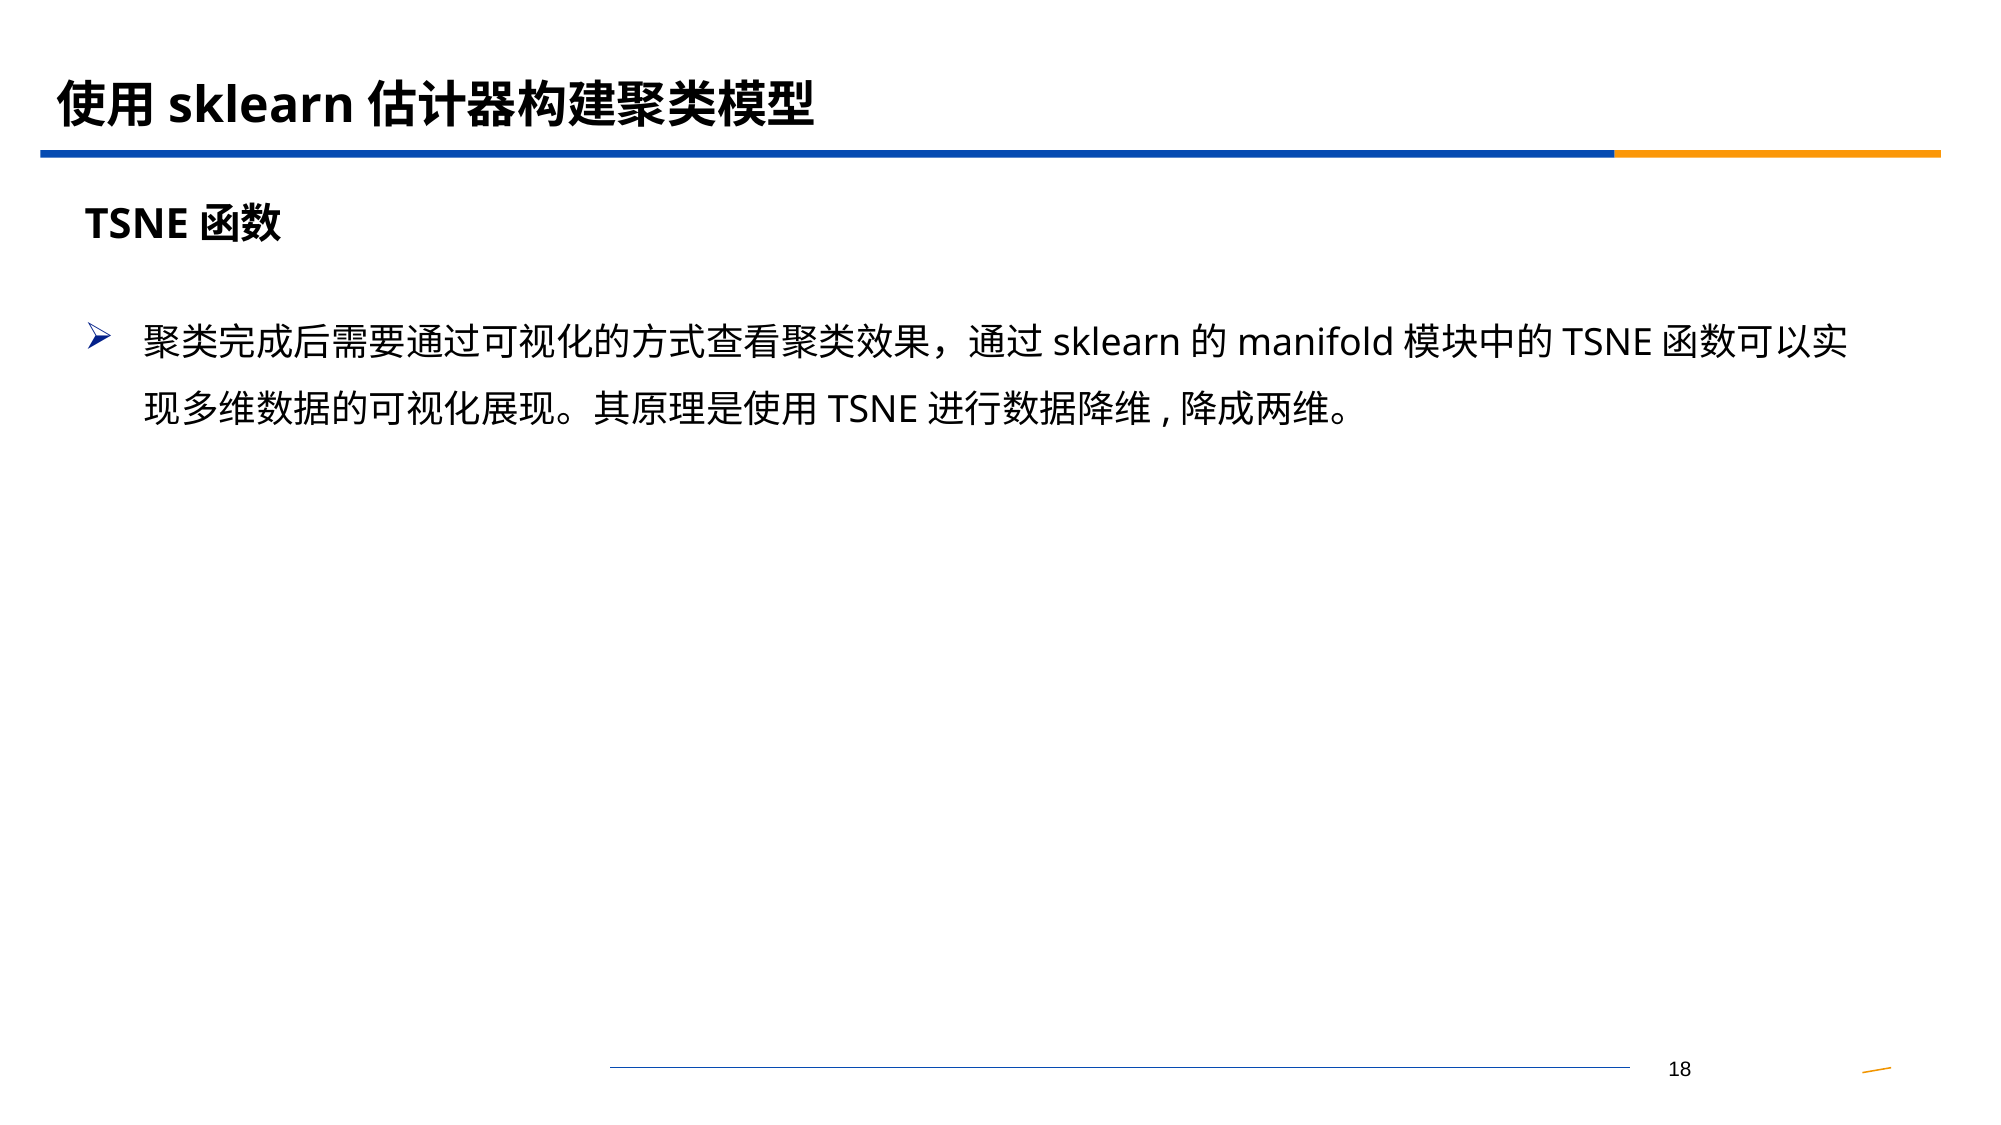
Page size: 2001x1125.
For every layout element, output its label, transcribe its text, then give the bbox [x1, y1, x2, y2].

title 使用sklearn估计器构建聚类模型 [41, 58, 1843, 146]
list 聚类完成后需要通过可视化的方式查看聚类效果，通过sklearn的manifold模块中的TSNE函数可以实现多维数据的可视化展现。其原理是使用TSNE进行数据降维,降成两维。 [69, 287, 1892, 1005]
list TSNE函数 [69, 186, 1892, 257]
